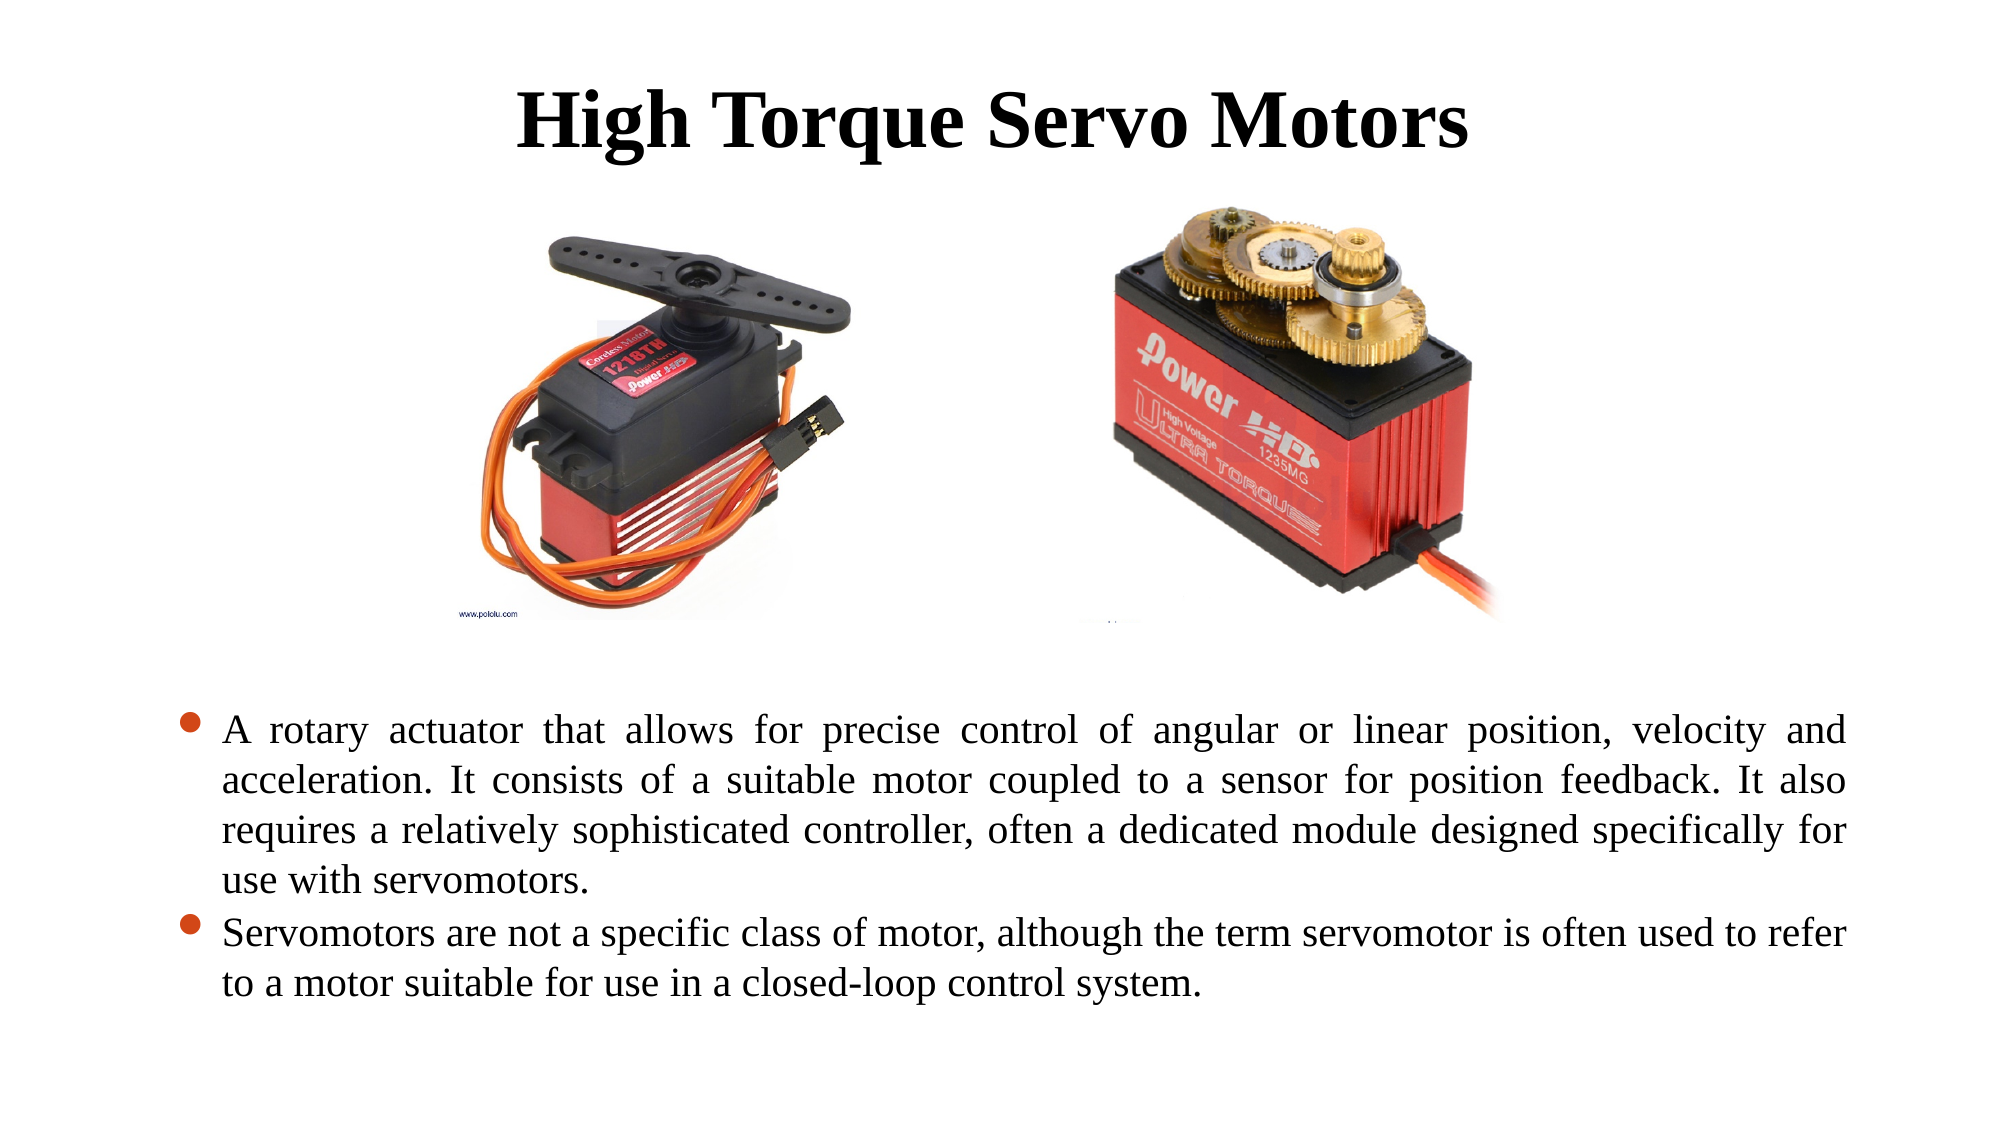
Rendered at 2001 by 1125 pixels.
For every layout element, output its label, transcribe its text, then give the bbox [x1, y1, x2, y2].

title High Torque Servo Motors [109, 17, 1875, 208]
text_box A rotary actuator that allows for precise control of angular or linear position, velocity and acceleration. It consists of a suitable motor coupled to a sensor for position feedback. It also requires a relatively sophisticated controller, often a dedicated module designed specifically for use with servomotors. Servomotors are not a specific class of motor, although the term servomotor is often used to refer to a motor suitable for use in a closed-loop control system. [174, 699, 1850, 1005]
picture [1012, 198, 1585, 628]
picture [457, 220, 870, 620]
